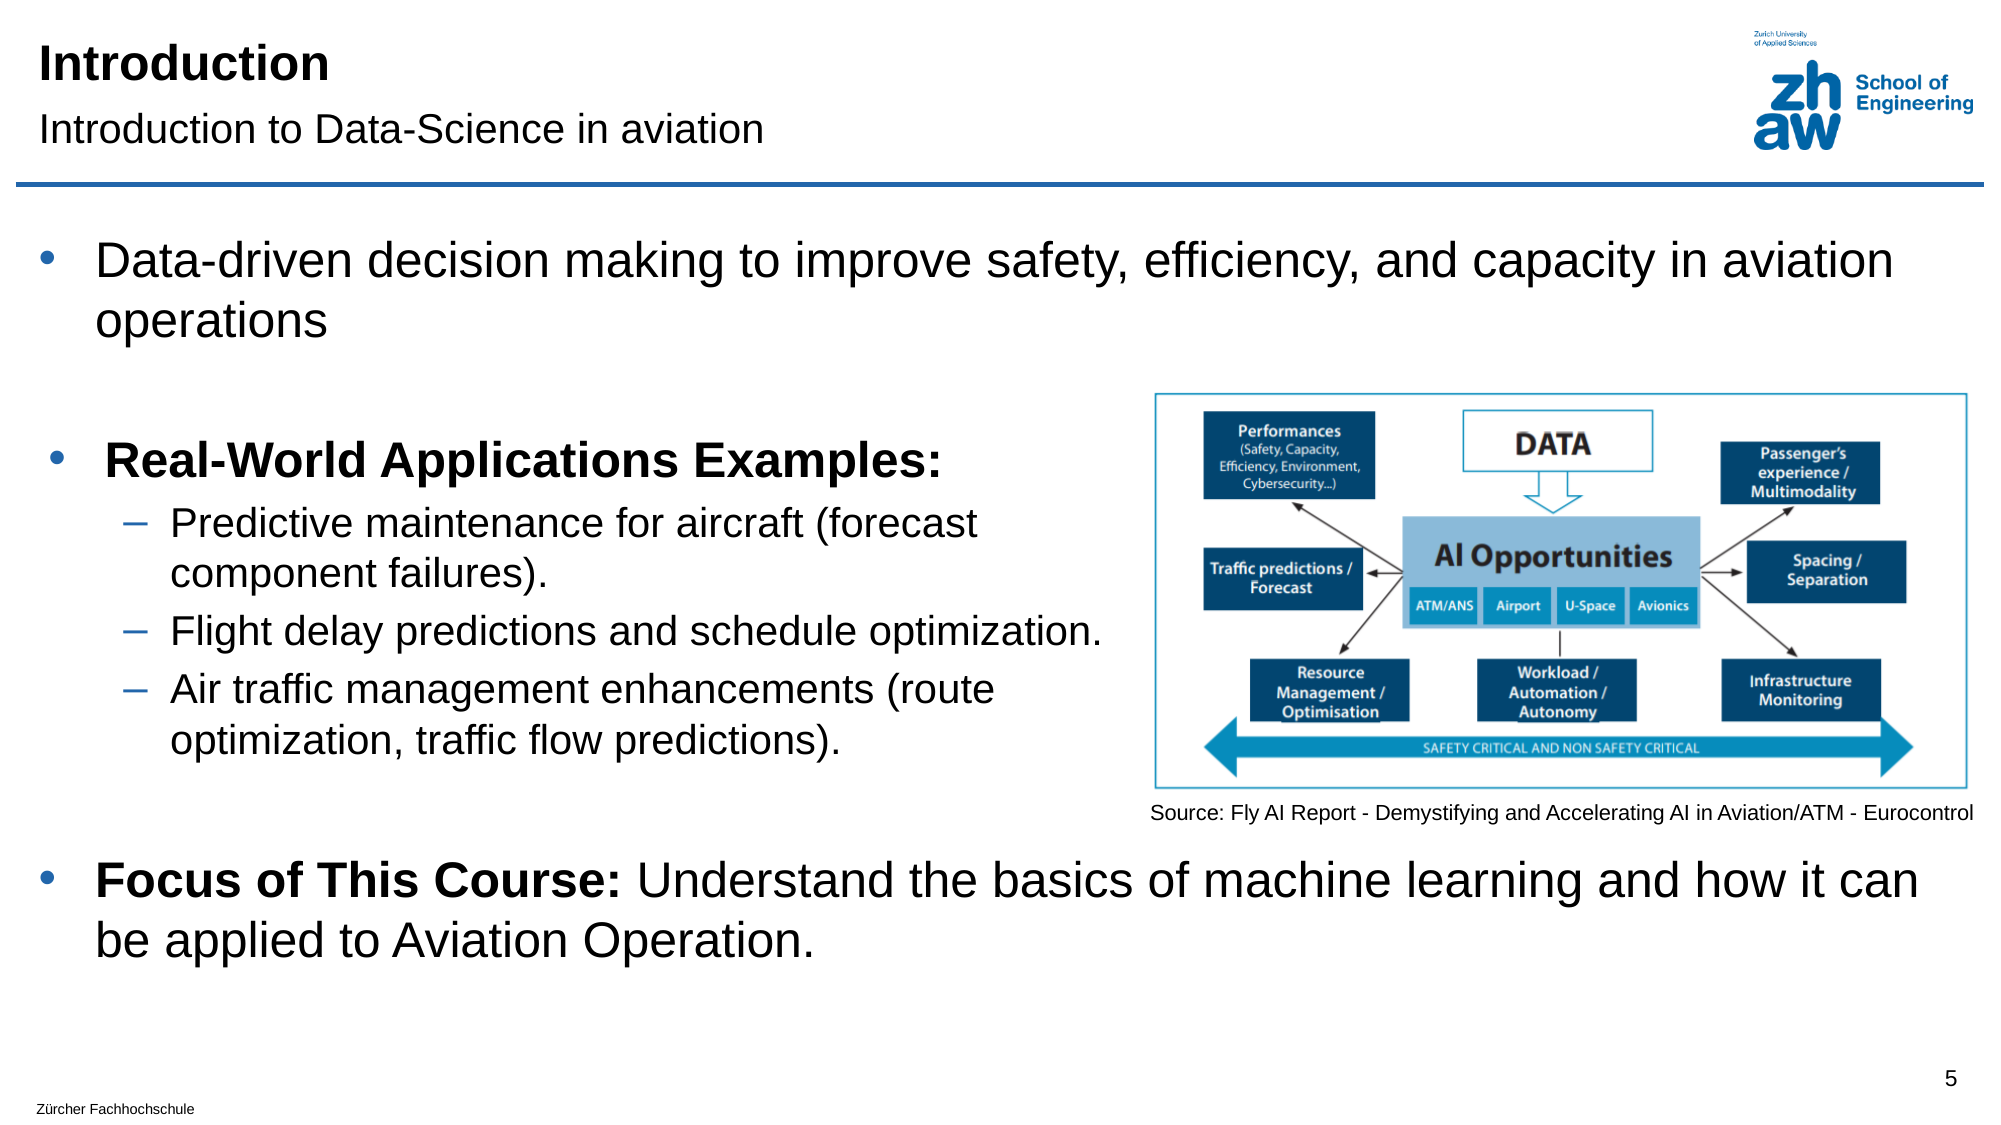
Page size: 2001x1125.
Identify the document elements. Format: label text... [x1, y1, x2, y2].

picture [1146, 385, 1980, 797]
list Introduction to Data-Science in aviation [23, 101, 1543, 173]
picture [1754, 31, 1973, 150]
text_box Real-World Applications Examples: Predictive maintenance for aircraft (forecast component failures). Flight delay predictions and schedule optimization. Air traffic management enhancements (route optimization, traffic flow predictions). [33, 349, 1156, 721]
title Introduction [23, 19, 1543, 101]
slide_number 5 [1828, 1058, 1973, 1096]
list Data-driven decision making to improve safety, efficiency, and capacity in aviation operations Focus of This Course: Understand the basics of machine learning and how it can be applied to Aviation Operation. [23, 219, 1973, 1047]
text_box Source: Fly AI Report - Demystifying and Accelerating AI in Aviation/ATM - Eurocontrol [1135, 791, 1991, 859]
